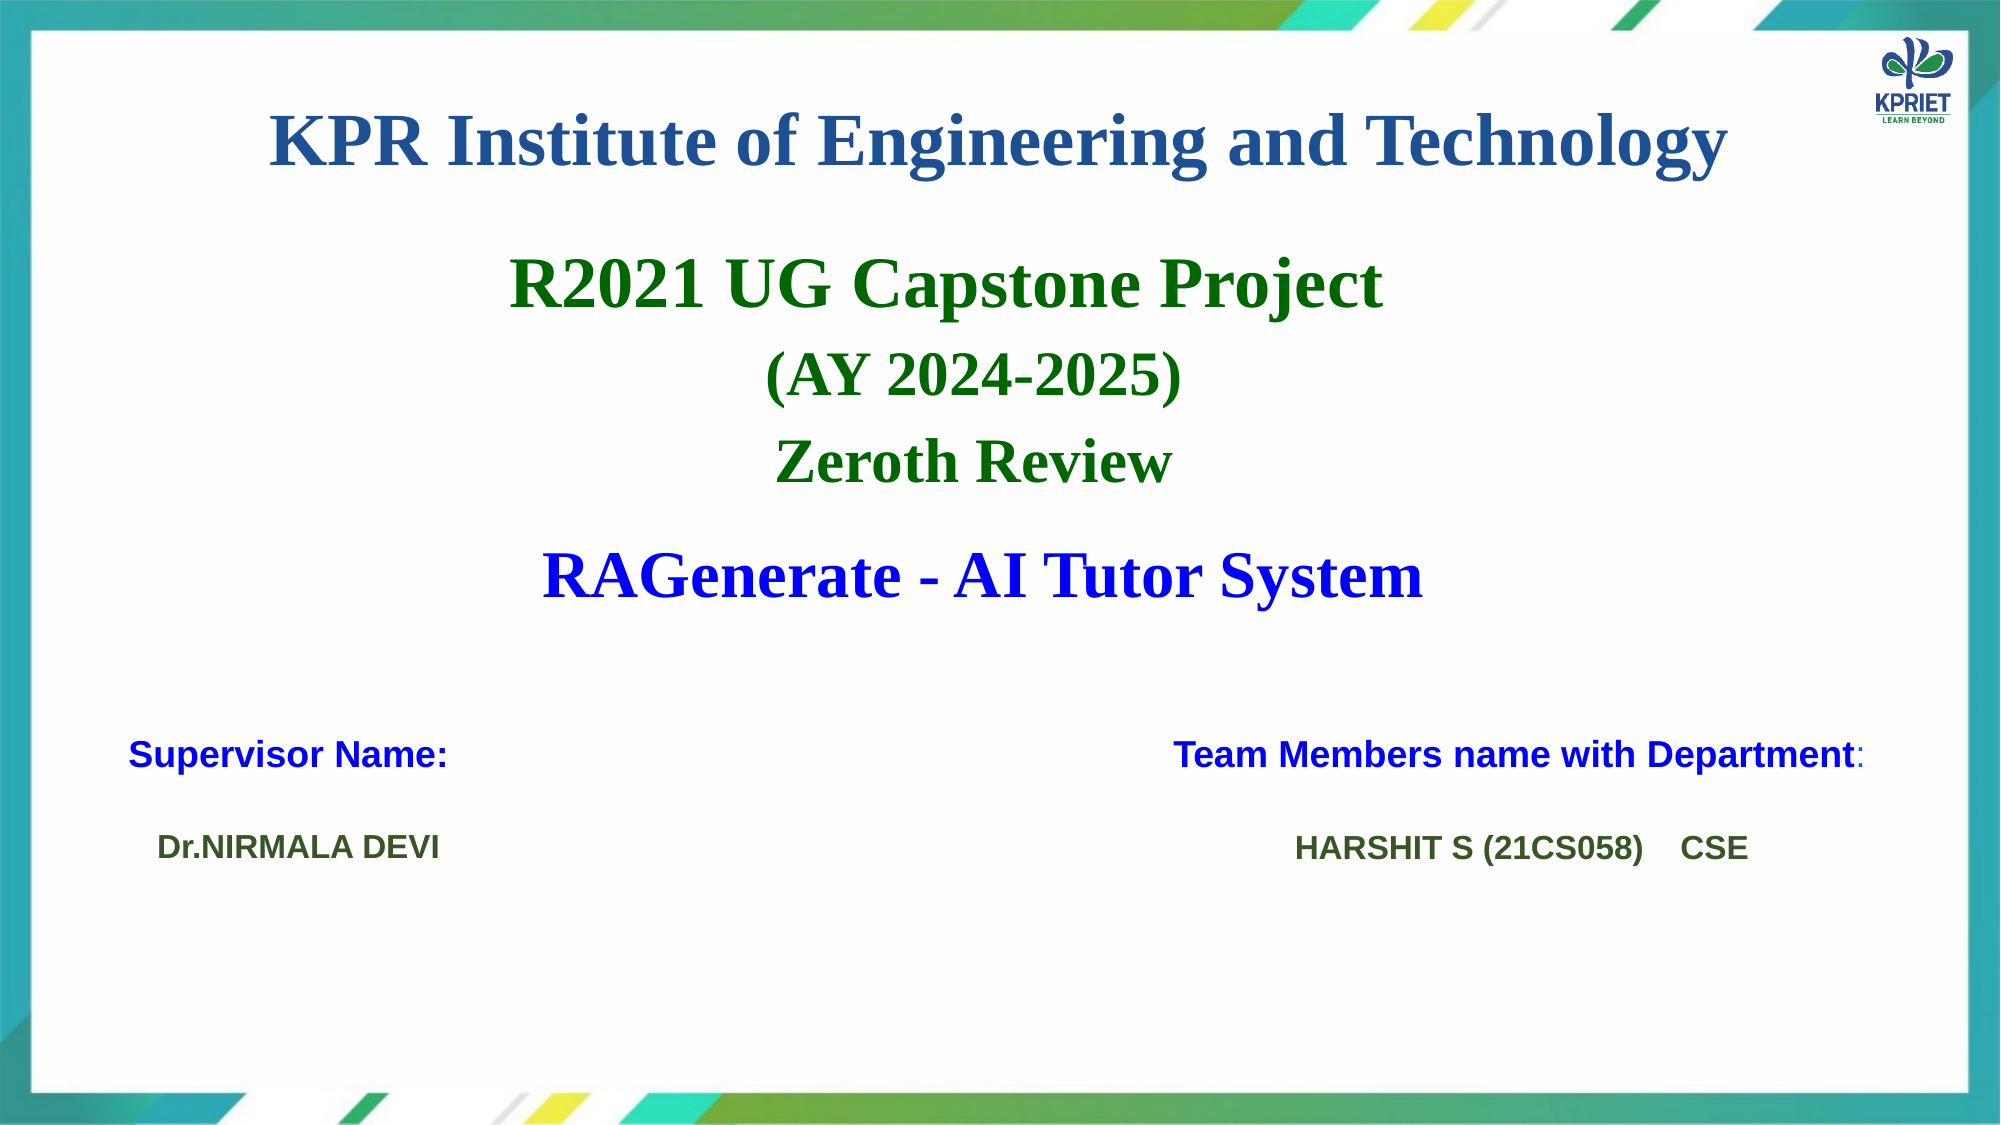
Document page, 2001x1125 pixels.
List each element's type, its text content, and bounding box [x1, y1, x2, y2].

slide_number [1412, 1042, 1863, 1103]
text_box Supervisor Name: Team Members name with Department: [113, 727, 1887, 818]
text_box HARSHIT S (21CS058) CSE [1280, 818, 1826, 874]
picture [0, 0, 2000, 1125]
title KPR Institute of Engineering and Technology [249, 73, 1750, 190]
text_box Dr.NIRMALA DEVI [142, 817, 622, 873]
text_box RAGenerate - AI Tutor System [296, 532, 1671, 654]
subtitle R2021 UG Capstone Project (AY 2024-2025) Zeroth Review [233, 237, 1716, 504]
